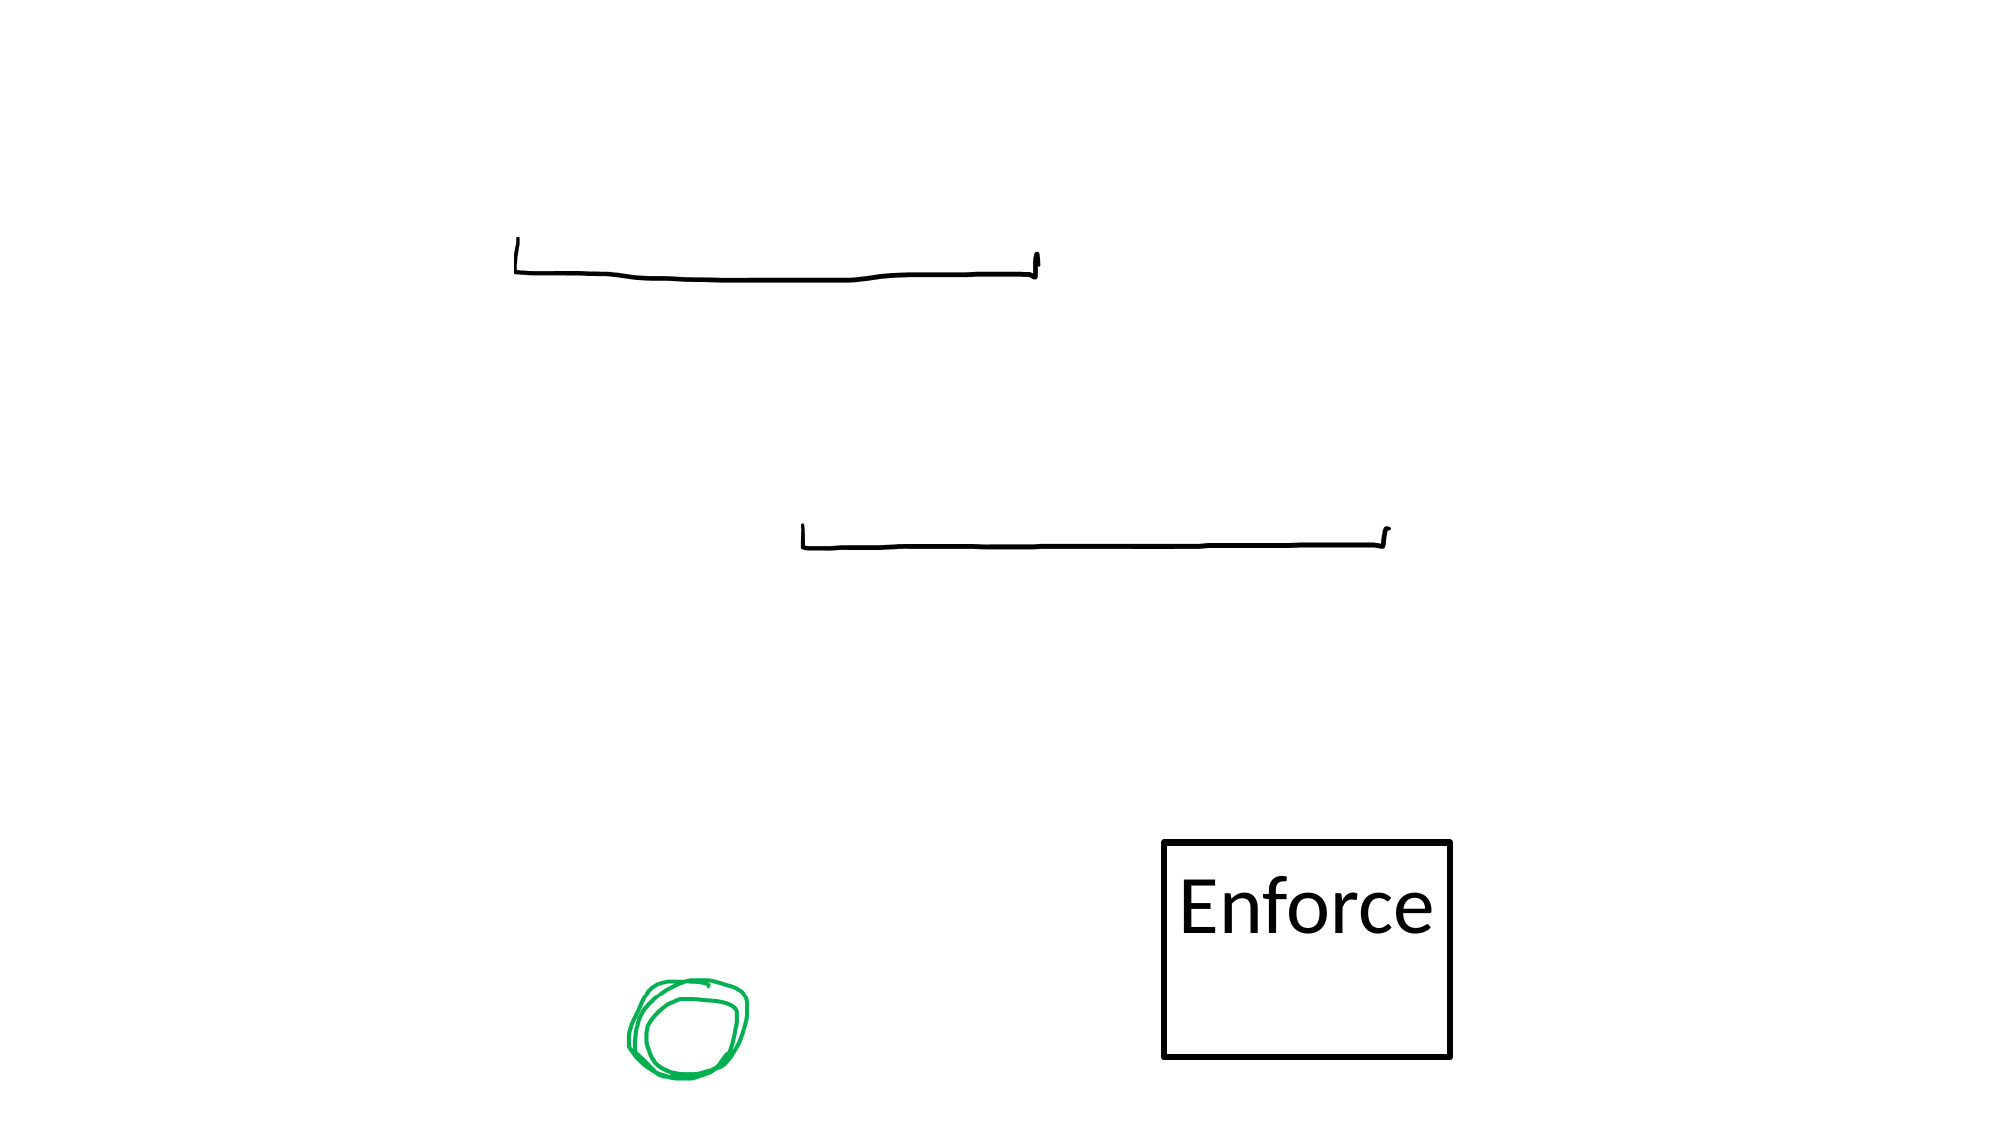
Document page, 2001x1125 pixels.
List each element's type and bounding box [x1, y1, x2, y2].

picture [514, 237, 1401, 1090]
